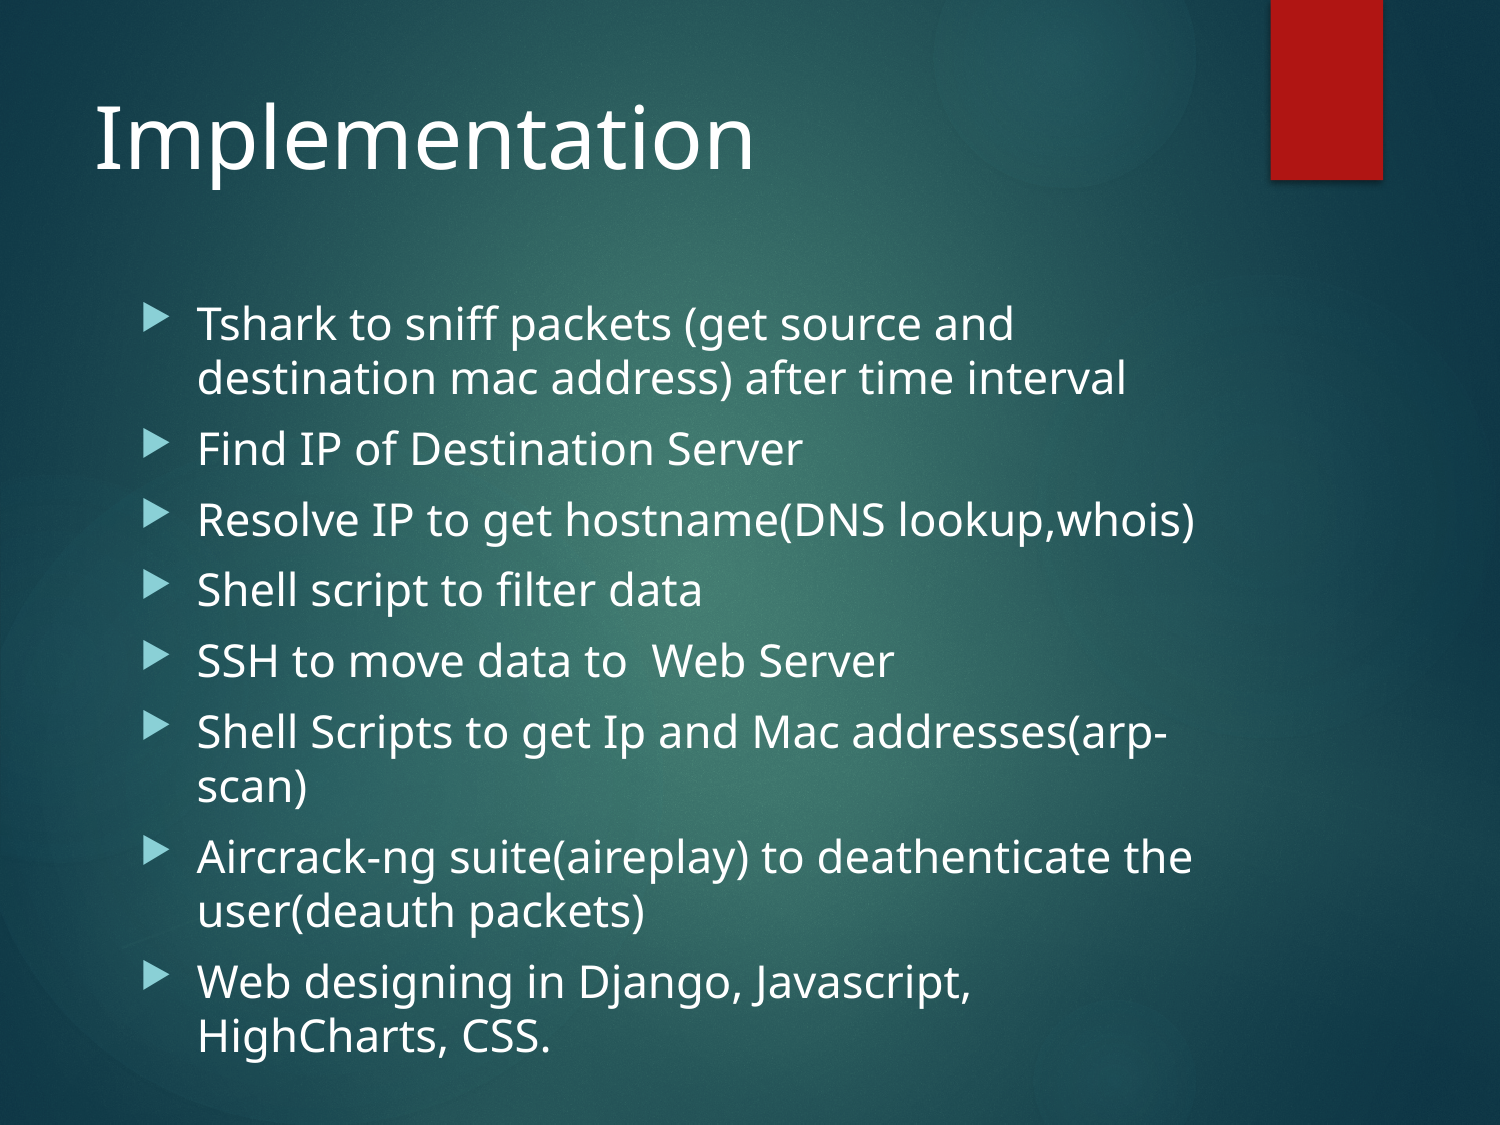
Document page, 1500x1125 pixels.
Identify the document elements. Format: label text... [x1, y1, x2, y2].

title Implementation [79, 74, 1237, 304]
list Tshark to sniff packets (get source and destination mac address) after time interval Find IP of Destination Server Resolve IP to get hostname(DNS lookup,whois) Shell script to filter data SSH to move data to Web Server Shell Scripts to get Ip and Mac addresses(arp-scan) Aircrack-ng suite(aireplay) to deathenticate the user(deauth packets) Web designing in Django, Javascript, HighCharts, CSS. [125, 287, 1237, 1075]
